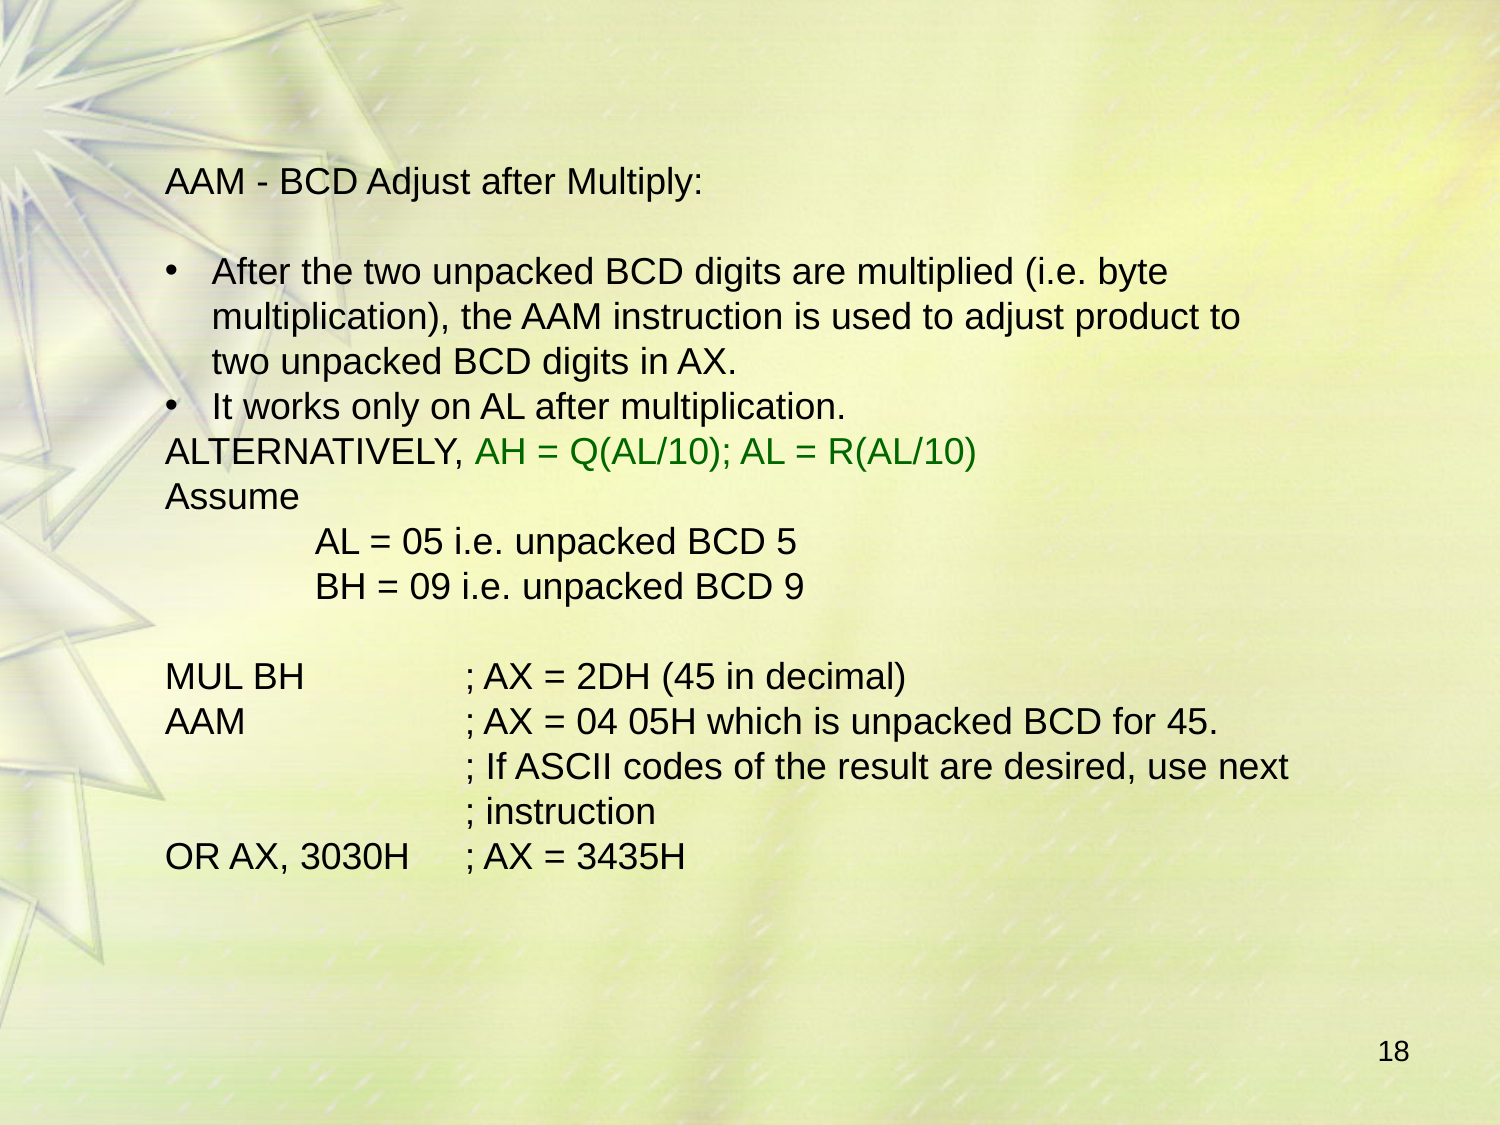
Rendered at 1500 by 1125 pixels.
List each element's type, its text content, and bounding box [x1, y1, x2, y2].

picture [0, 0, 1500, 1125]
slide_number 18 [1074, 1024, 1426, 1103]
text_box AAM - BCD Adjust after Multiply: After the two unpacked BCD digits are multiplied (i.e. byte multiplication), the AAM instruction is used to adjust product to two unpacked BCD digits in AX. It works only on AL after multiplication. ALTERNATIVELY, AH = Q(AL/10); AL = R(AL/10) Assume AL = 05 i.e. unpacked BCD 5 BH = 09 i.e. unpacked BCD 9 MUL BH ; AX = 2DH (45 in decimal) AAM ; AX = 04 05H which is unpacked BCD for 45. ; If ASCII codes of the result are desired, use next ; instruction OR AX, 3030H ; AX = 3435H [150, 149, 1325, 885]
